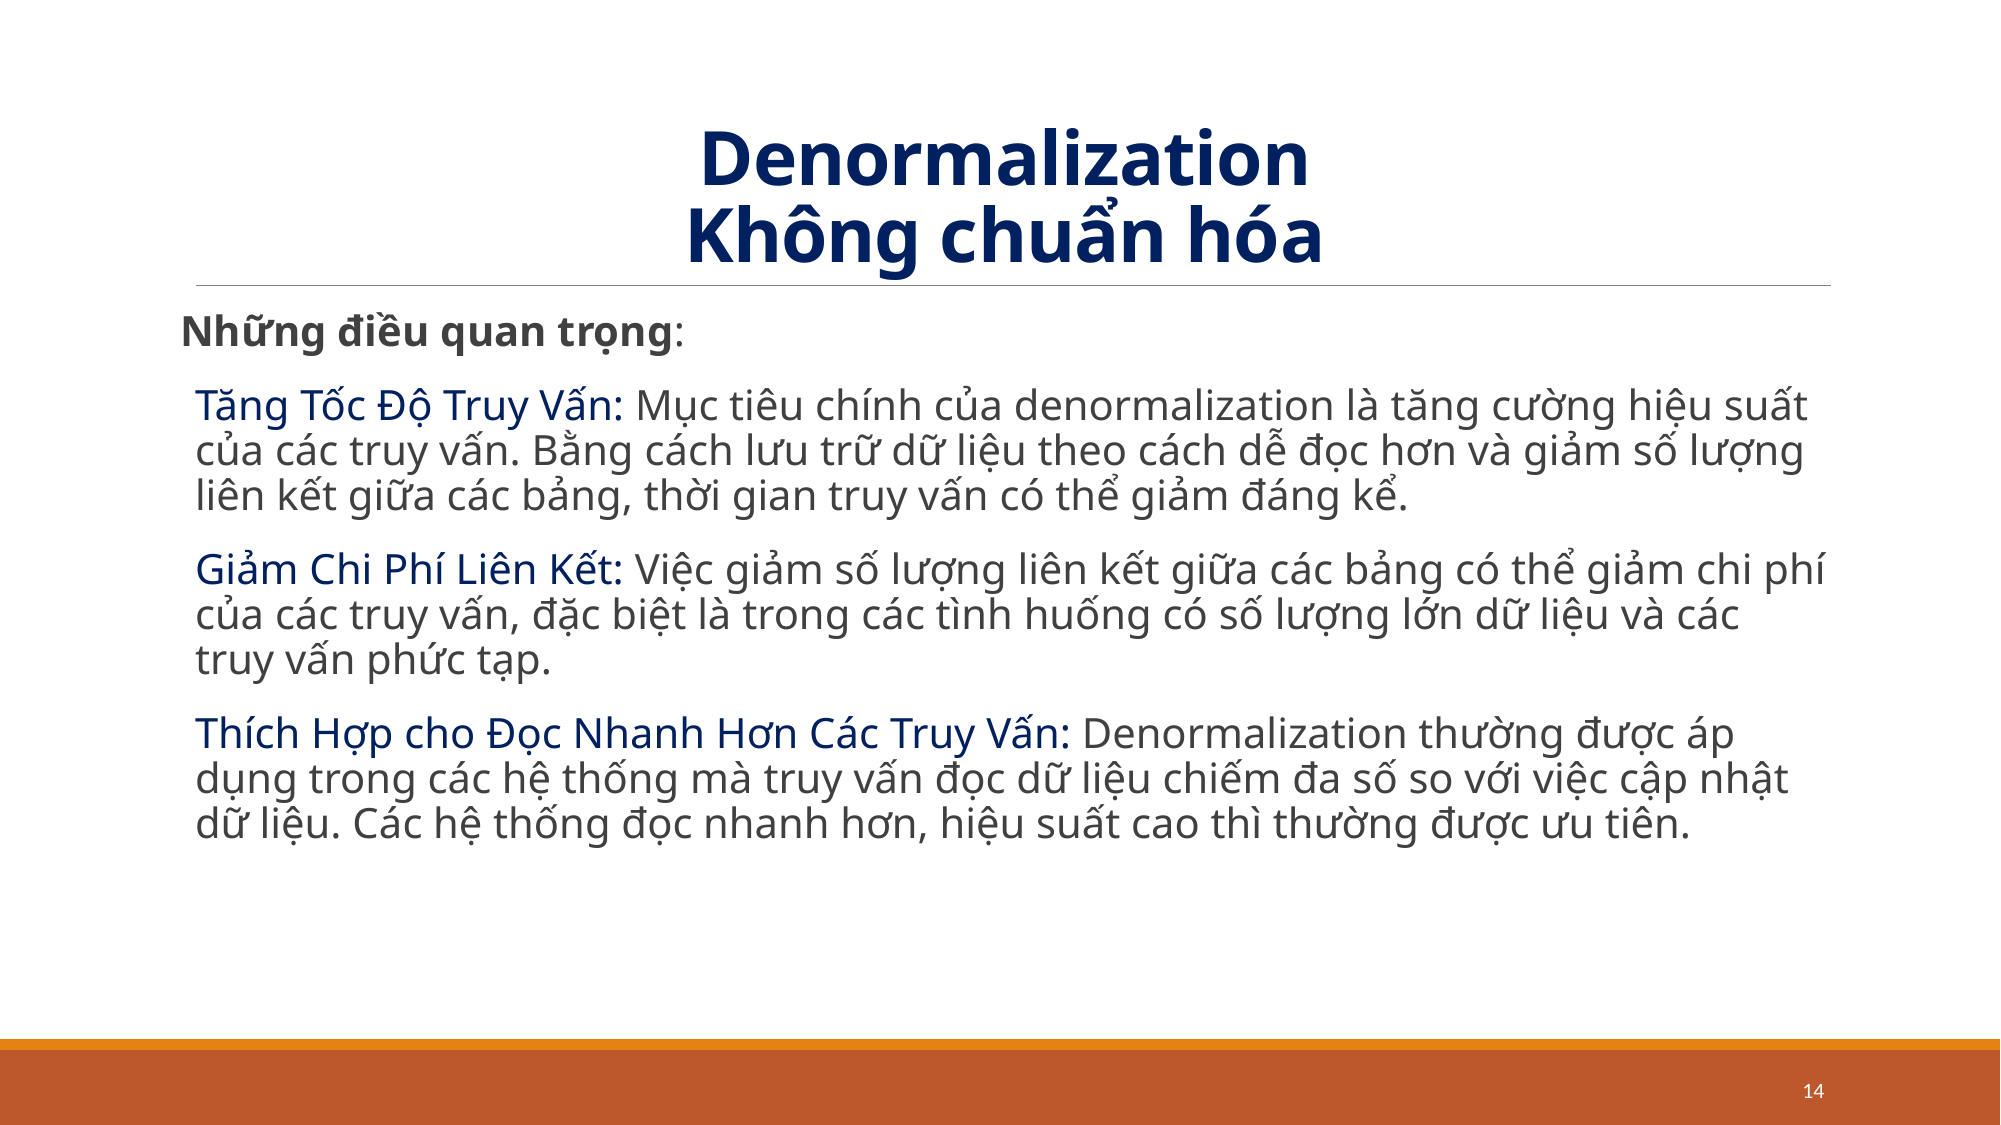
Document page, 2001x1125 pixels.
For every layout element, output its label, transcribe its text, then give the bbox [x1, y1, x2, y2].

title Denormalization Không chuẩn hóa [180, 47, 1830, 285]
list Những điều quan trọng: Tăng Tốc Độ Truy Vấn: Mục tiêu chính của denormalization là tăng cường hiệu suất của các truy vấn. Bằng cách lưu trữ dữ liệu theo cách dễ đọc hơn và giảm số lượng liên kết giữa các bảng, thời gian truy vấn có thể giảm đáng kể. Giảm Chi Phí Liên Kết: Việc giảm số lượng liên kết giữa các bảng có thể giảm chi phí của các truy vấn, đặc biệt là trong các tình huống có số lượng lớn dữ liệu và các truy vấn phức tạp. Thích Hợp cho Đọc Nhanh Hơn Các Truy Vấn: Denormalization thường được áp dụng trong các hệ thống mà truy vấn đọc dữ liệu chiếm đa số so với việc cập nhật dữ liệu. Các hệ thống đọc nhanh hơn, hiệu suất cao thì thường được ưu tiên. [180, 302, 1830, 963]
slide_number 14 [1624, 1059, 1840, 1120]
